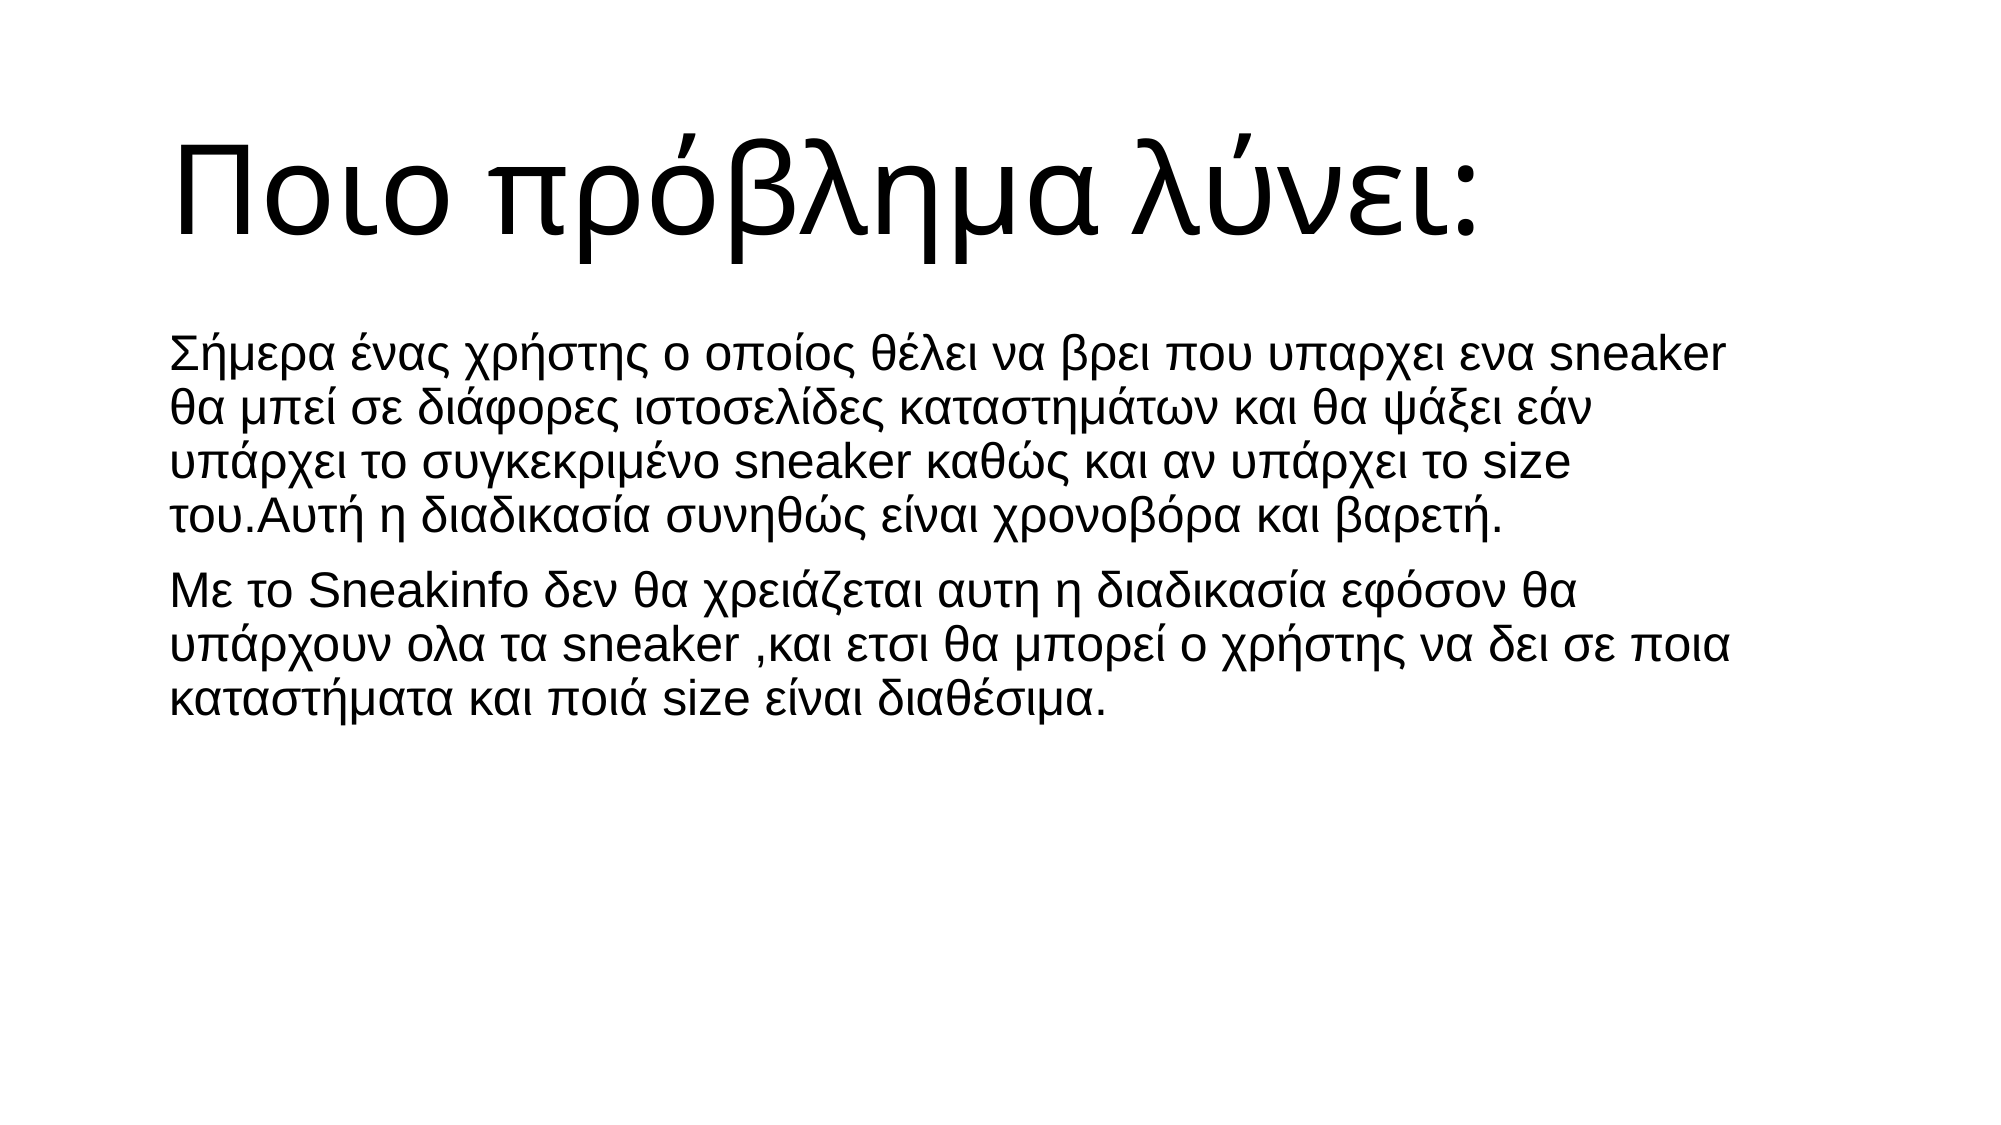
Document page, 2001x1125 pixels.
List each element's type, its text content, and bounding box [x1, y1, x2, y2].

subtitle Σήμερα ένας χρήστης ο οποίος θέλει να βρει που υπαρχει ενα sneaker θα μπεί σε διάφορες ιστοσελίδες καταστημάτων και θα ψάξει εάν υπάρχει το συγκεκριμένο sneaker καθώς και αν υπάρχει το size του.Αυτή η διαδικασία συνηθώς είναι χρονοβόρα και βαρετή. Με το Sneakinfo δεν θα χρειάζεται αυτη η διαδικασία εφόσον θα υπάρχουν ολα τα sneaker ,και ετσι θα μπορεί ο χρήστης να δει σε ποια καταστήματα και ποιά size είναι διαθέσιμα. [154, 319, 1759, 806]
title Ποιο πρόβλημα λύνει: [154, 110, 1595, 278]
